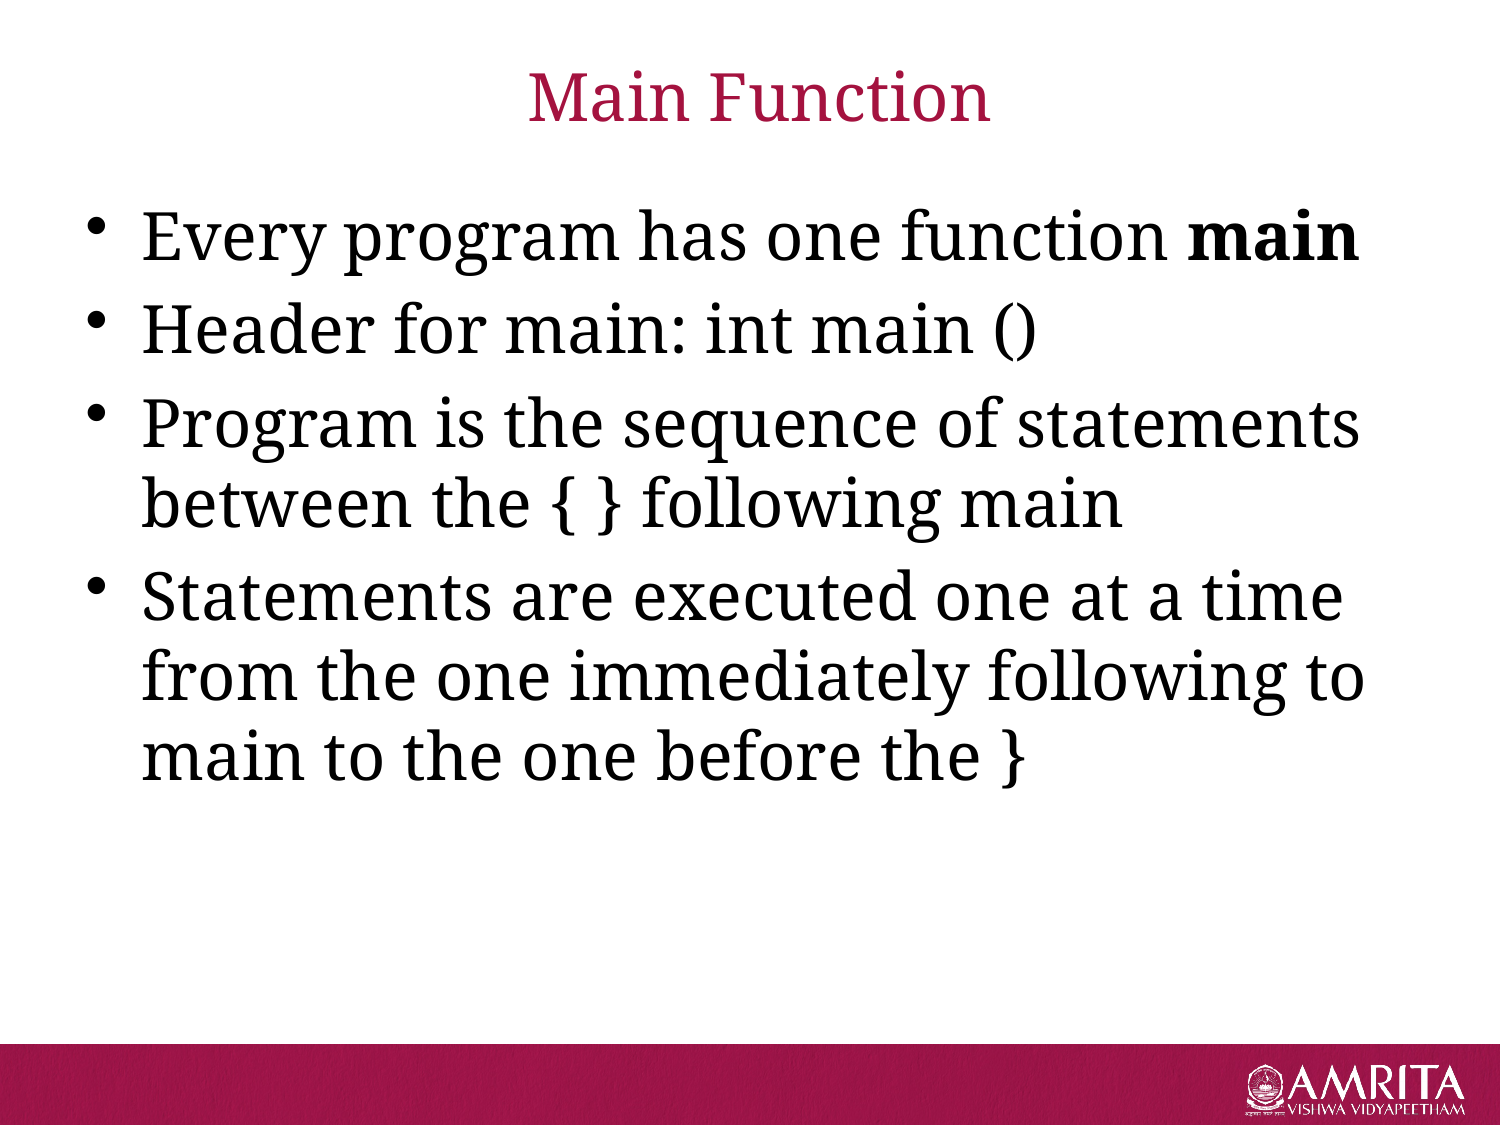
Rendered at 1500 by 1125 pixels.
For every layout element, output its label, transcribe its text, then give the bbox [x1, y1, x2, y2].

picture [0, 1044, 1500, 1125]
list Every program has one function main Header for main: int main () Program is the sequence of statements between the { } following main Statements are executed one at a time from the one immediately following to main to the one before the } [70, 186, 1450, 992]
title Main Function [70, 57, 1450, 134]
